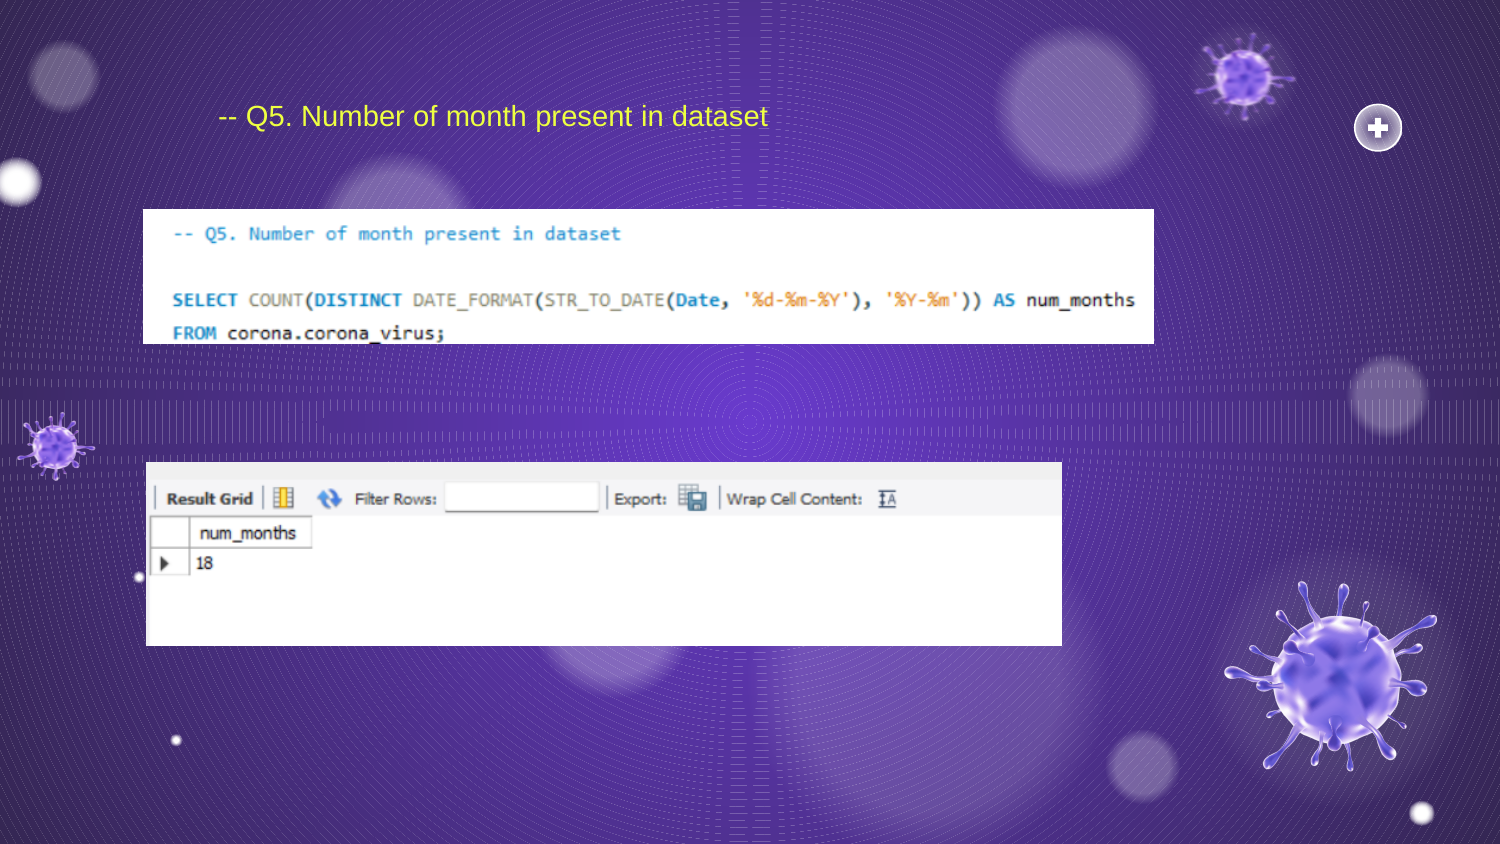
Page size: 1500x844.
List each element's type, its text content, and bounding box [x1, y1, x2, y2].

text_box -- Q5. Number of month present in dataset [203, 90, 969, 140]
picture [146, 462, 1062, 646]
picture [1189, 27, 1298, 126]
picture [142, 209, 1154, 344]
picture [13, 408, 98, 485]
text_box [1177, 516, 1496, 836]
